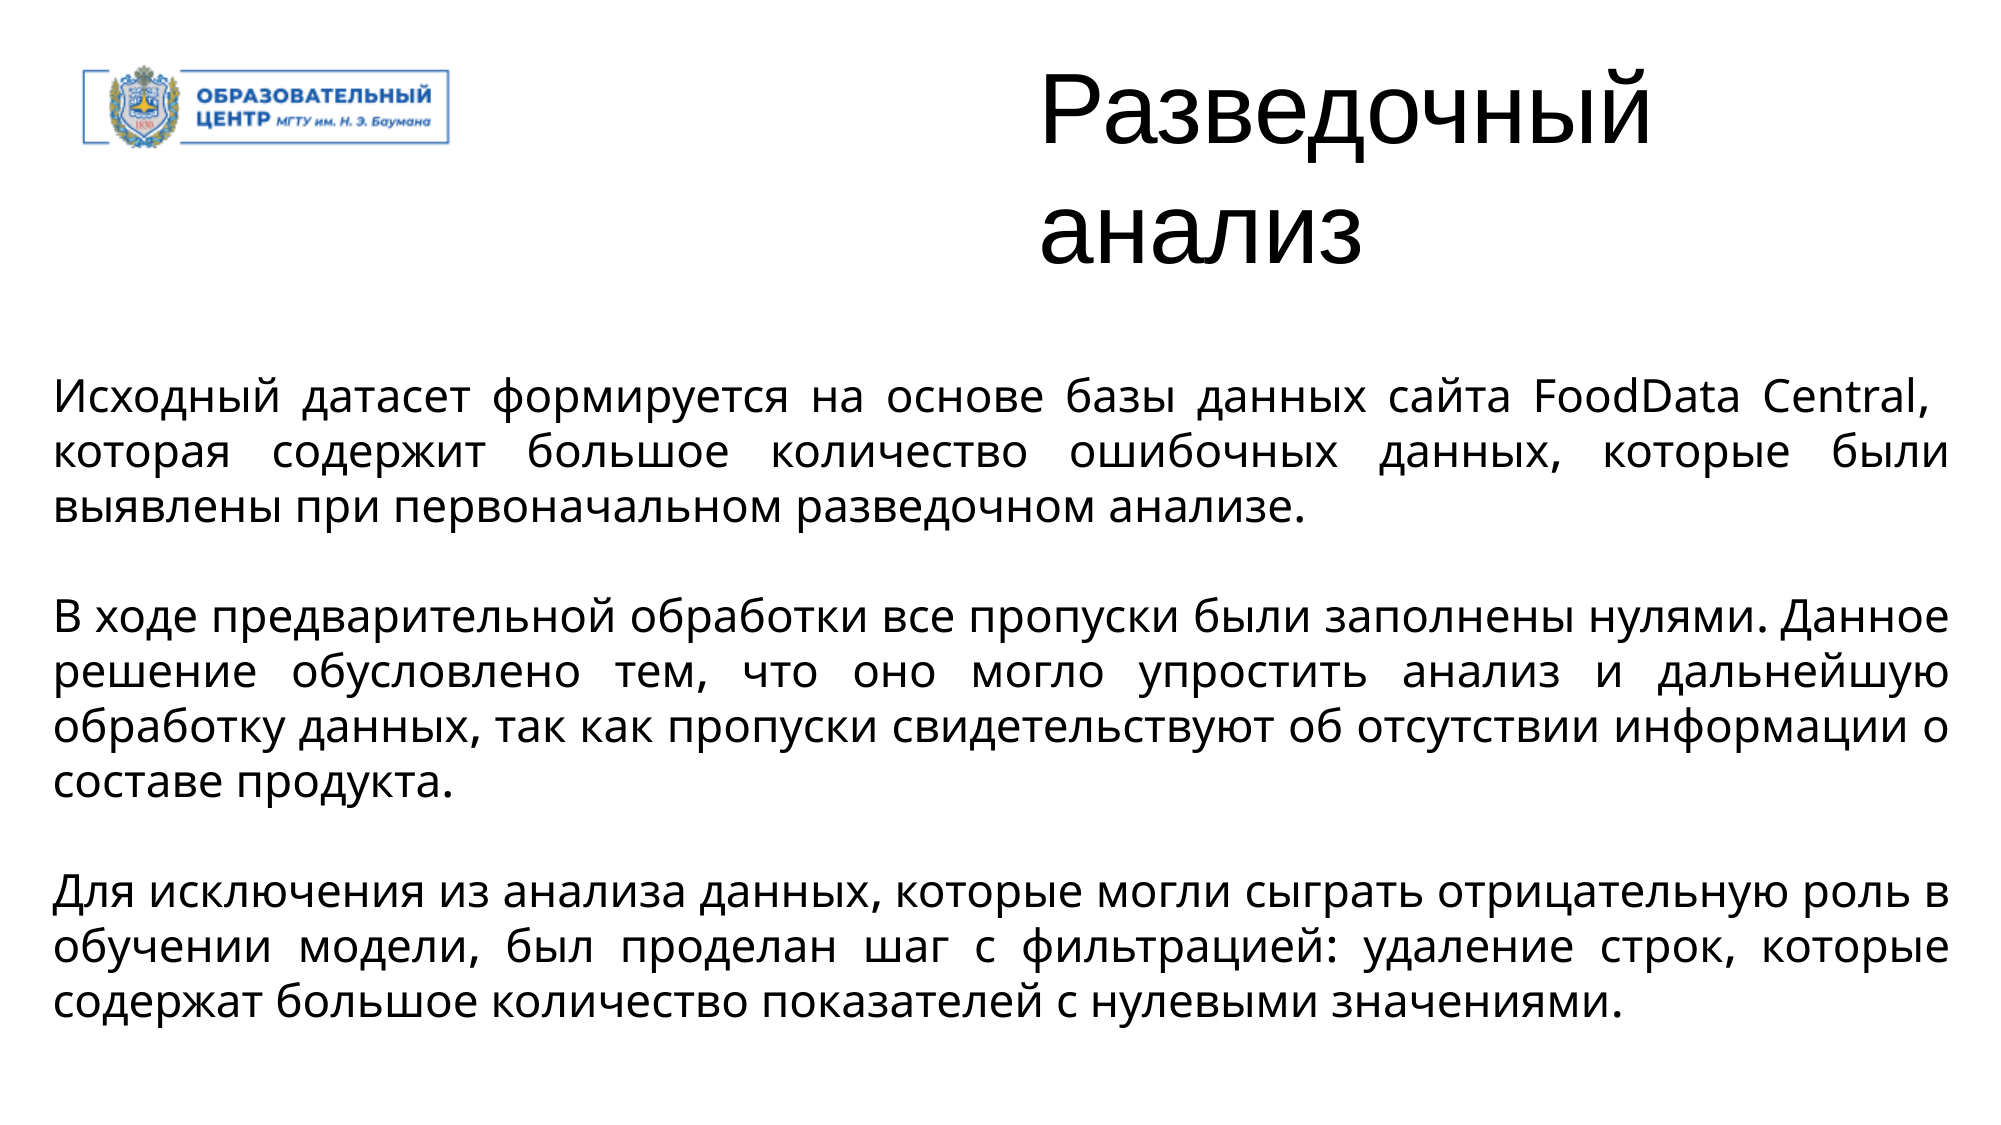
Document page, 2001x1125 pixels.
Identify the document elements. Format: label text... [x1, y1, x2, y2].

picture [52, 42, 500, 164]
text_box Исходный датасет формируется на основе базы данных сайта FoodData Central, которая содержит большое количество ошибочных данных, которые были выявлены при первоначальном разведочном анализе. В ходе предварительной обработки все пропуски были заполнены нулями. Данное решение обусловлено тем, что оно могло упростить анализ и дальнейшую обработку данных, так как пропуски свидетельствуют об отсутствии информации о составе продукта. Для исключения из анализа данных, которые могли сыграть отрицательную роль в обучении модели, был проделан шаг с фильтрацией: удаление строк, которые содержат большое количество показателей с нулевыми значениями. [37, 358, 1967, 1034]
text_box Разведочный анализ [1023, 36, 1966, 292]
